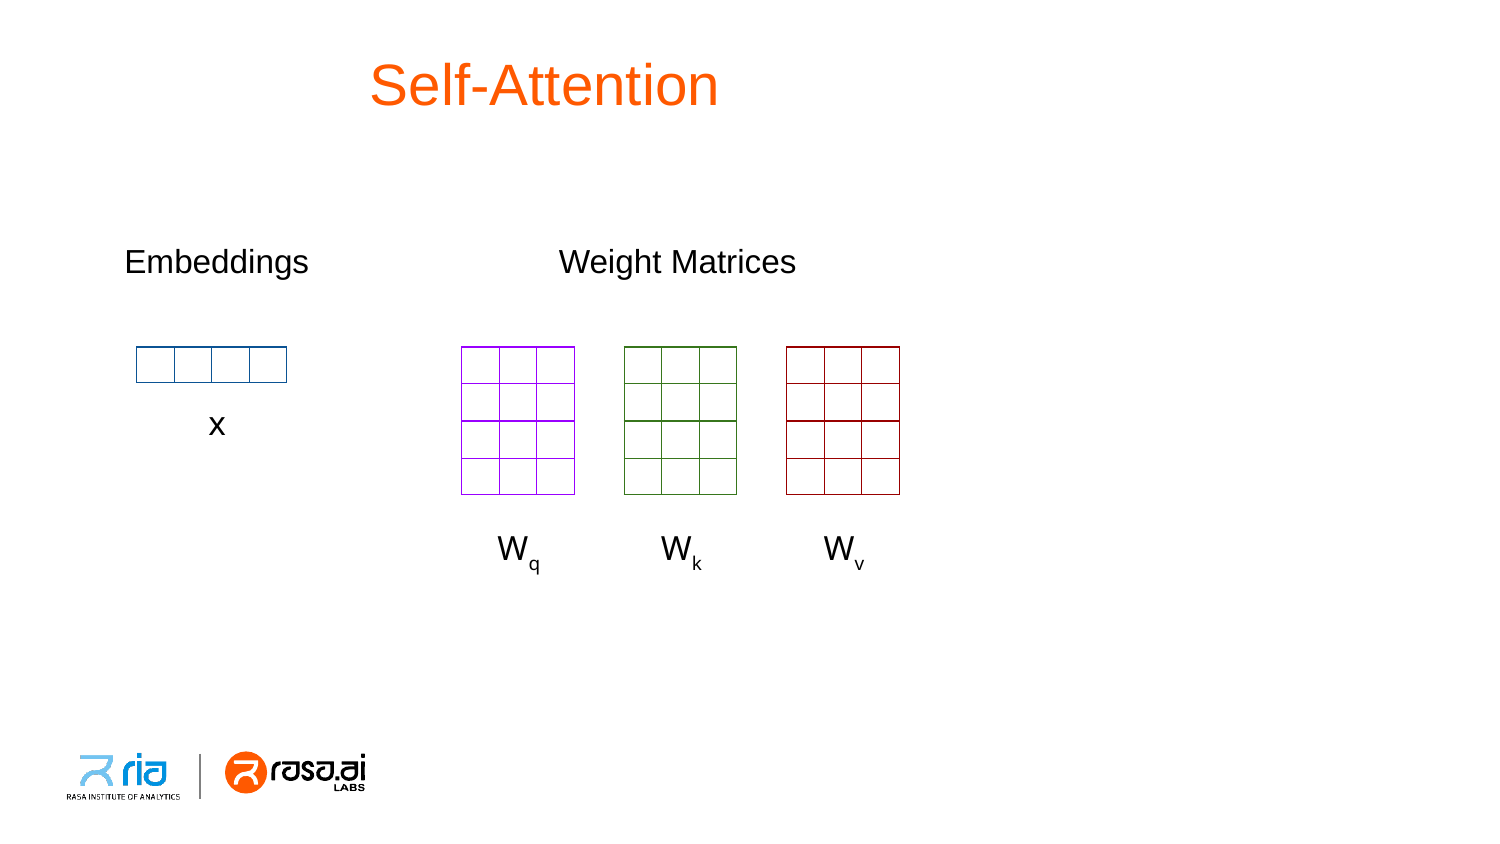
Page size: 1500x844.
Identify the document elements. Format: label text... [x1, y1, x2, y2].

table_cell [625, 384, 661, 420]
table_cell [825, 459, 861, 494]
table_header [250, 348, 286, 382]
table_header [462, 348, 499, 383]
text_box Wq [491, 525, 547, 575]
text_box Weight Matrices [556, 237, 802, 280]
table_header [137, 348, 174, 382]
table_header [662, 348, 699, 383]
table_header [700, 348, 736, 383]
table_cell [700, 384, 736, 420]
table_cell [787, 384, 824, 420]
table_cell [862, 384, 899, 420]
table_header [825, 348, 861, 383]
table_cell [625, 459, 661, 494]
table_cell [662, 422, 699, 458]
table_cell [537, 384, 574, 420]
table_cell [625, 422, 661, 458]
table_header [175, 348, 211, 382]
table_header [500, 348, 536, 383]
table_cell [500, 459, 536, 494]
table_header [787, 348, 824, 383]
table_cell [862, 422, 899, 458]
table_cell [537, 422, 574, 458]
table_cell [462, 384, 499, 420]
picture [58, 744, 188, 808]
table_cell [825, 384, 861, 420]
table_cell [537, 459, 574, 494]
table_cell [825, 422, 861, 458]
table_cell [462, 422, 499, 458]
table_cell [662, 459, 699, 494]
table_cell [500, 422, 536, 458]
table_header [537, 348, 574, 383]
table_cell [787, 459, 824, 494]
text_box Embeddings [122, 237, 311, 280]
table_cell [700, 422, 736, 458]
title Self-Attention [93, 44, 1343, 188]
table_header [862, 348, 899, 383]
table_cell [862, 459, 899, 494]
table_cell [500, 384, 536, 420]
table_cell [462, 459, 499, 494]
table_cell [787, 422, 824, 458]
table_header [212, 348, 249, 382]
text_box x [206, 400, 228, 443]
text_box Wv [817, 525, 871, 575]
table_cell [662, 384, 699, 420]
table_header [625, 348, 661, 383]
table_cell [700, 459, 736, 494]
text_box Wk [654, 525, 708, 575]
